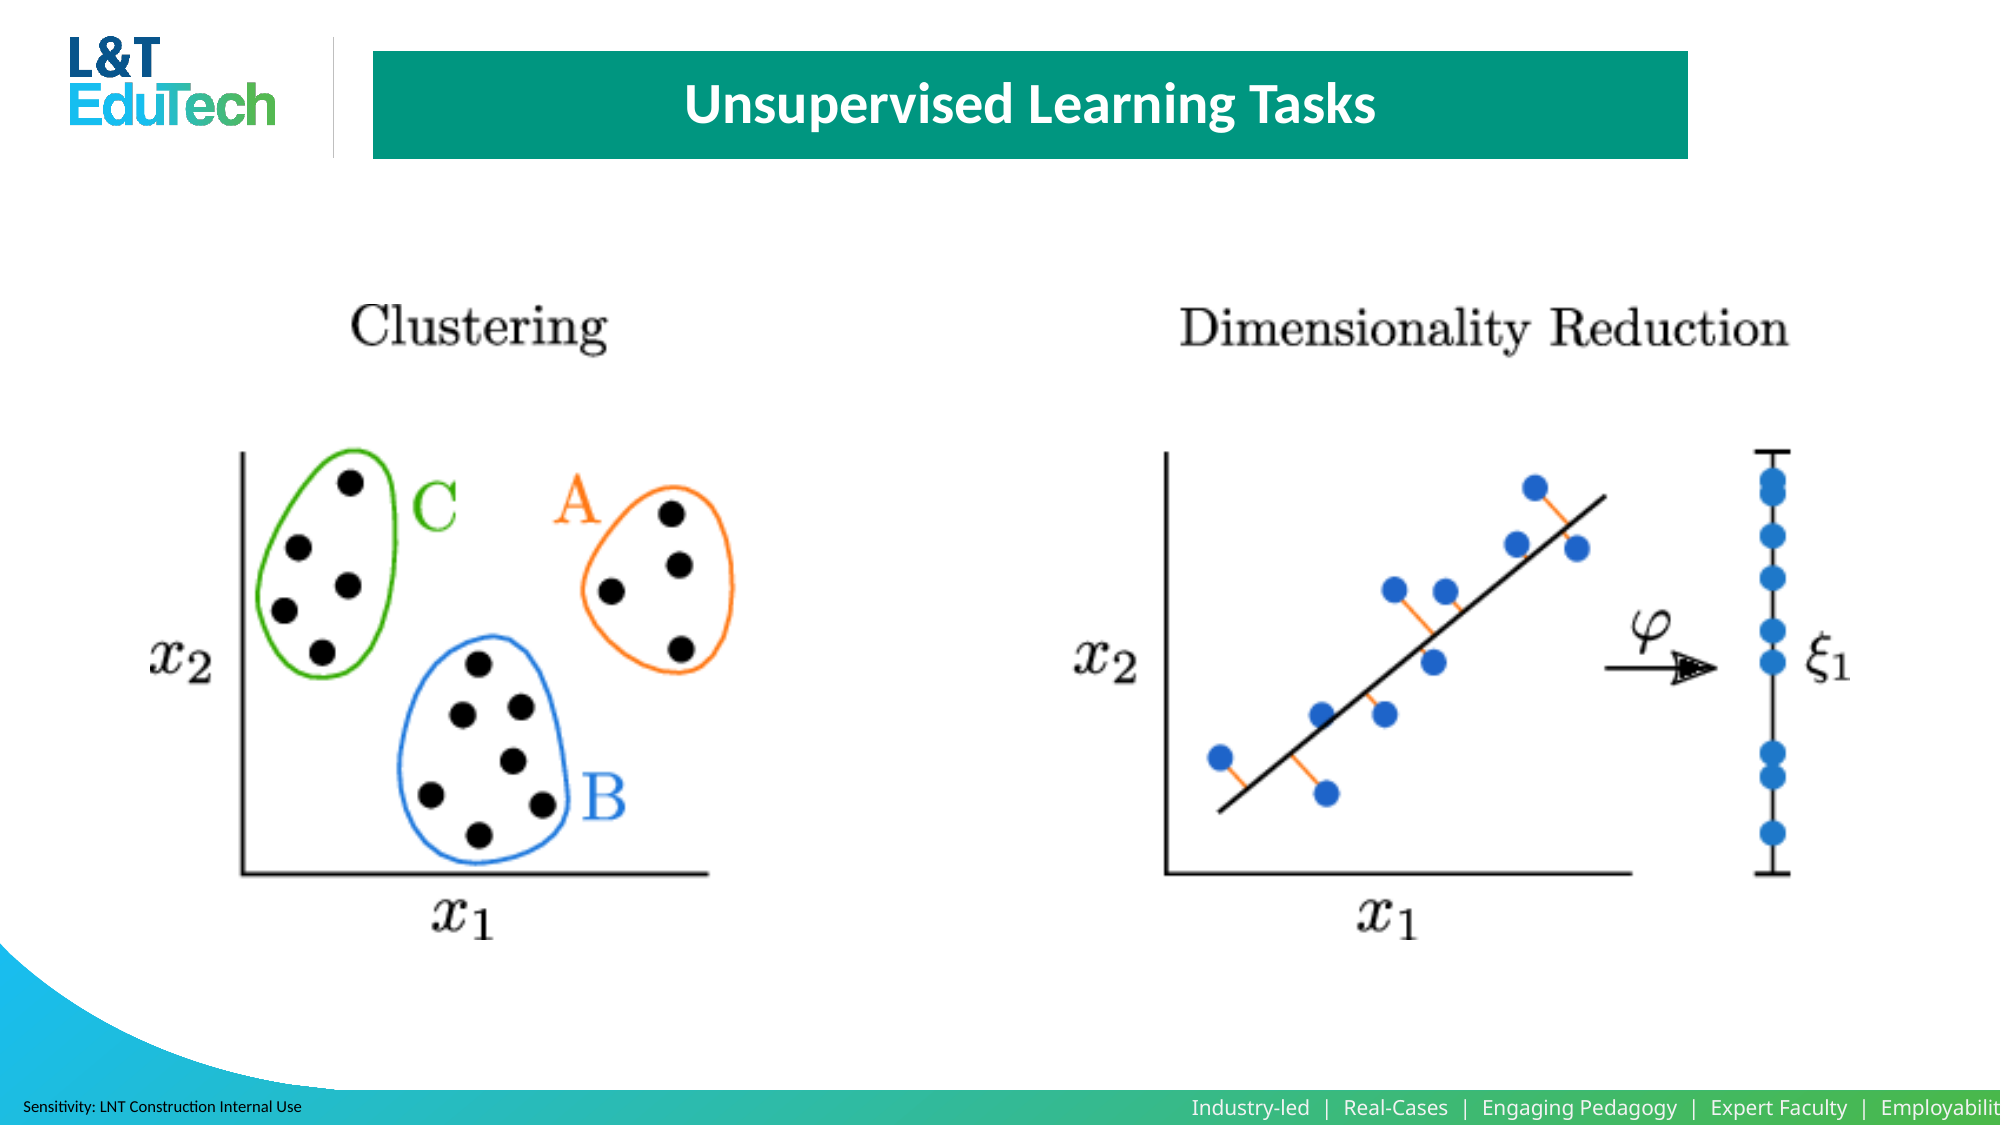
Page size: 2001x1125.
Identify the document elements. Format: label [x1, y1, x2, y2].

picture [70, 36, 275, 126]
text_box [372, 50, 1689, 160]
picture [150, 304, 1850, 940]
